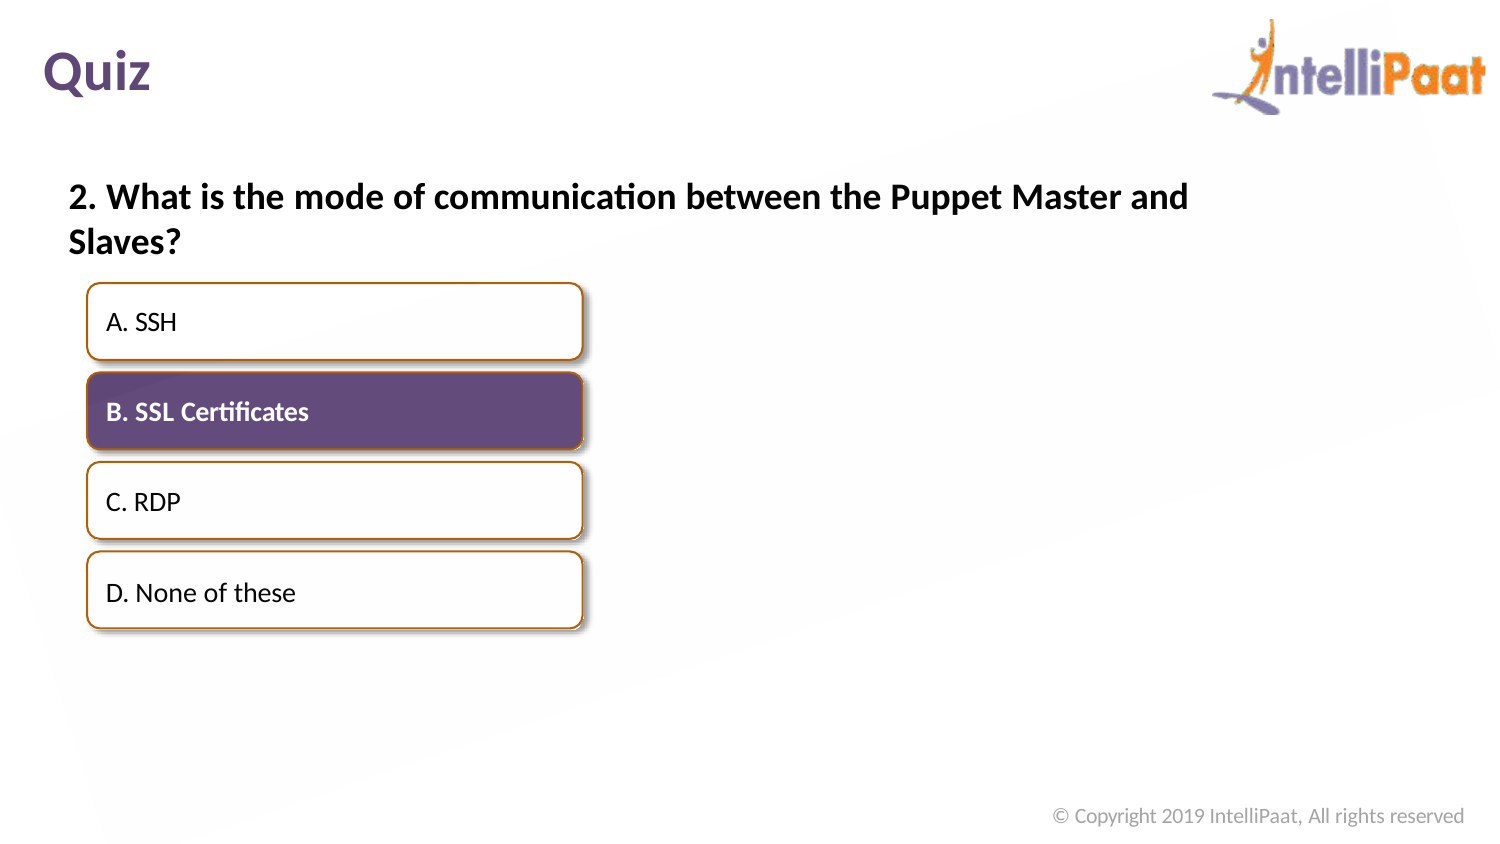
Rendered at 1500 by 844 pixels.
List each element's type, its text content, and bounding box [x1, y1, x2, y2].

footer © Copyright 2019 IntelliPaat, All rights reserved [1049, 804, 1478, 844]
text_box [0, 1, 1500, 844]
